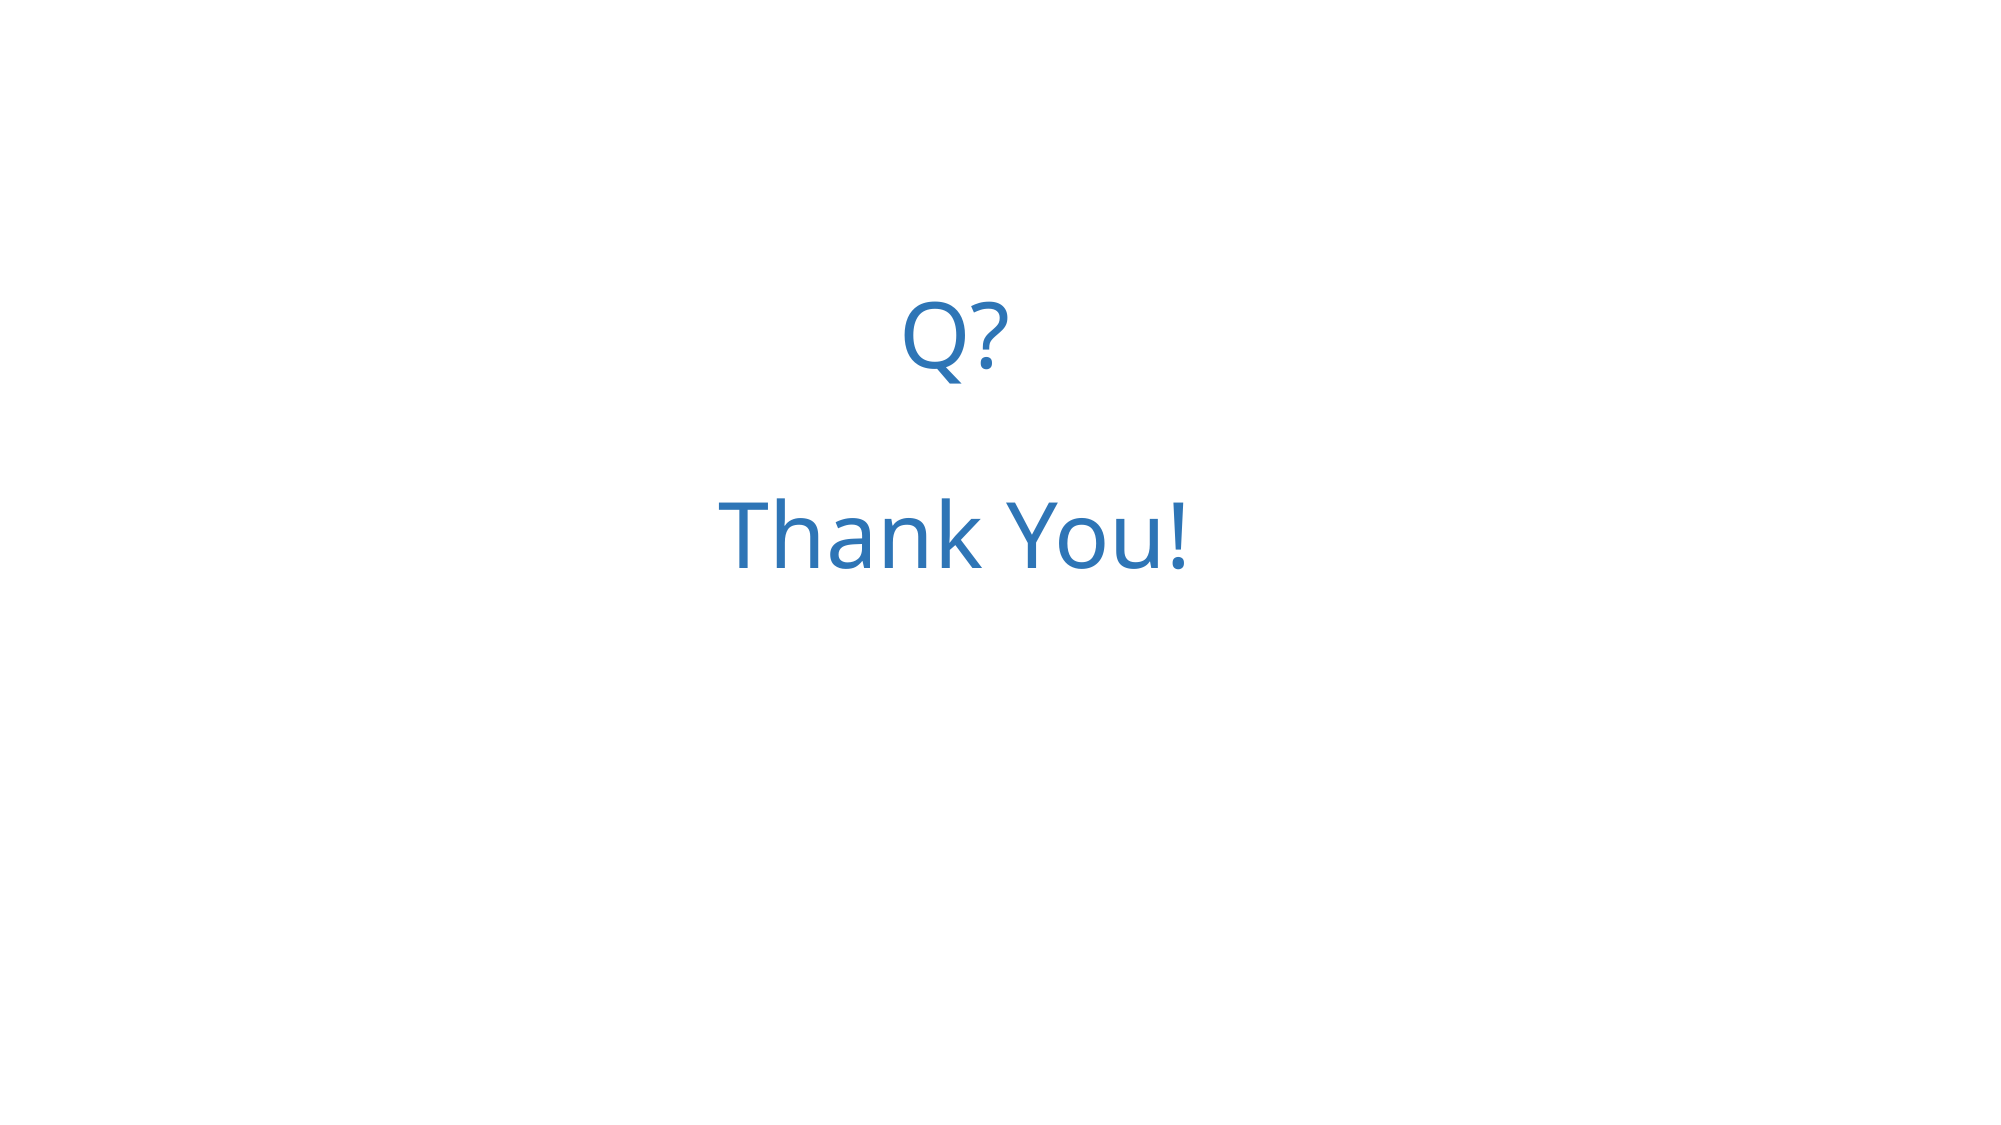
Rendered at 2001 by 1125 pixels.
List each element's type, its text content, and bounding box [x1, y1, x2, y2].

text_box Q? Thank You! [686, 269, 1223, 769]
